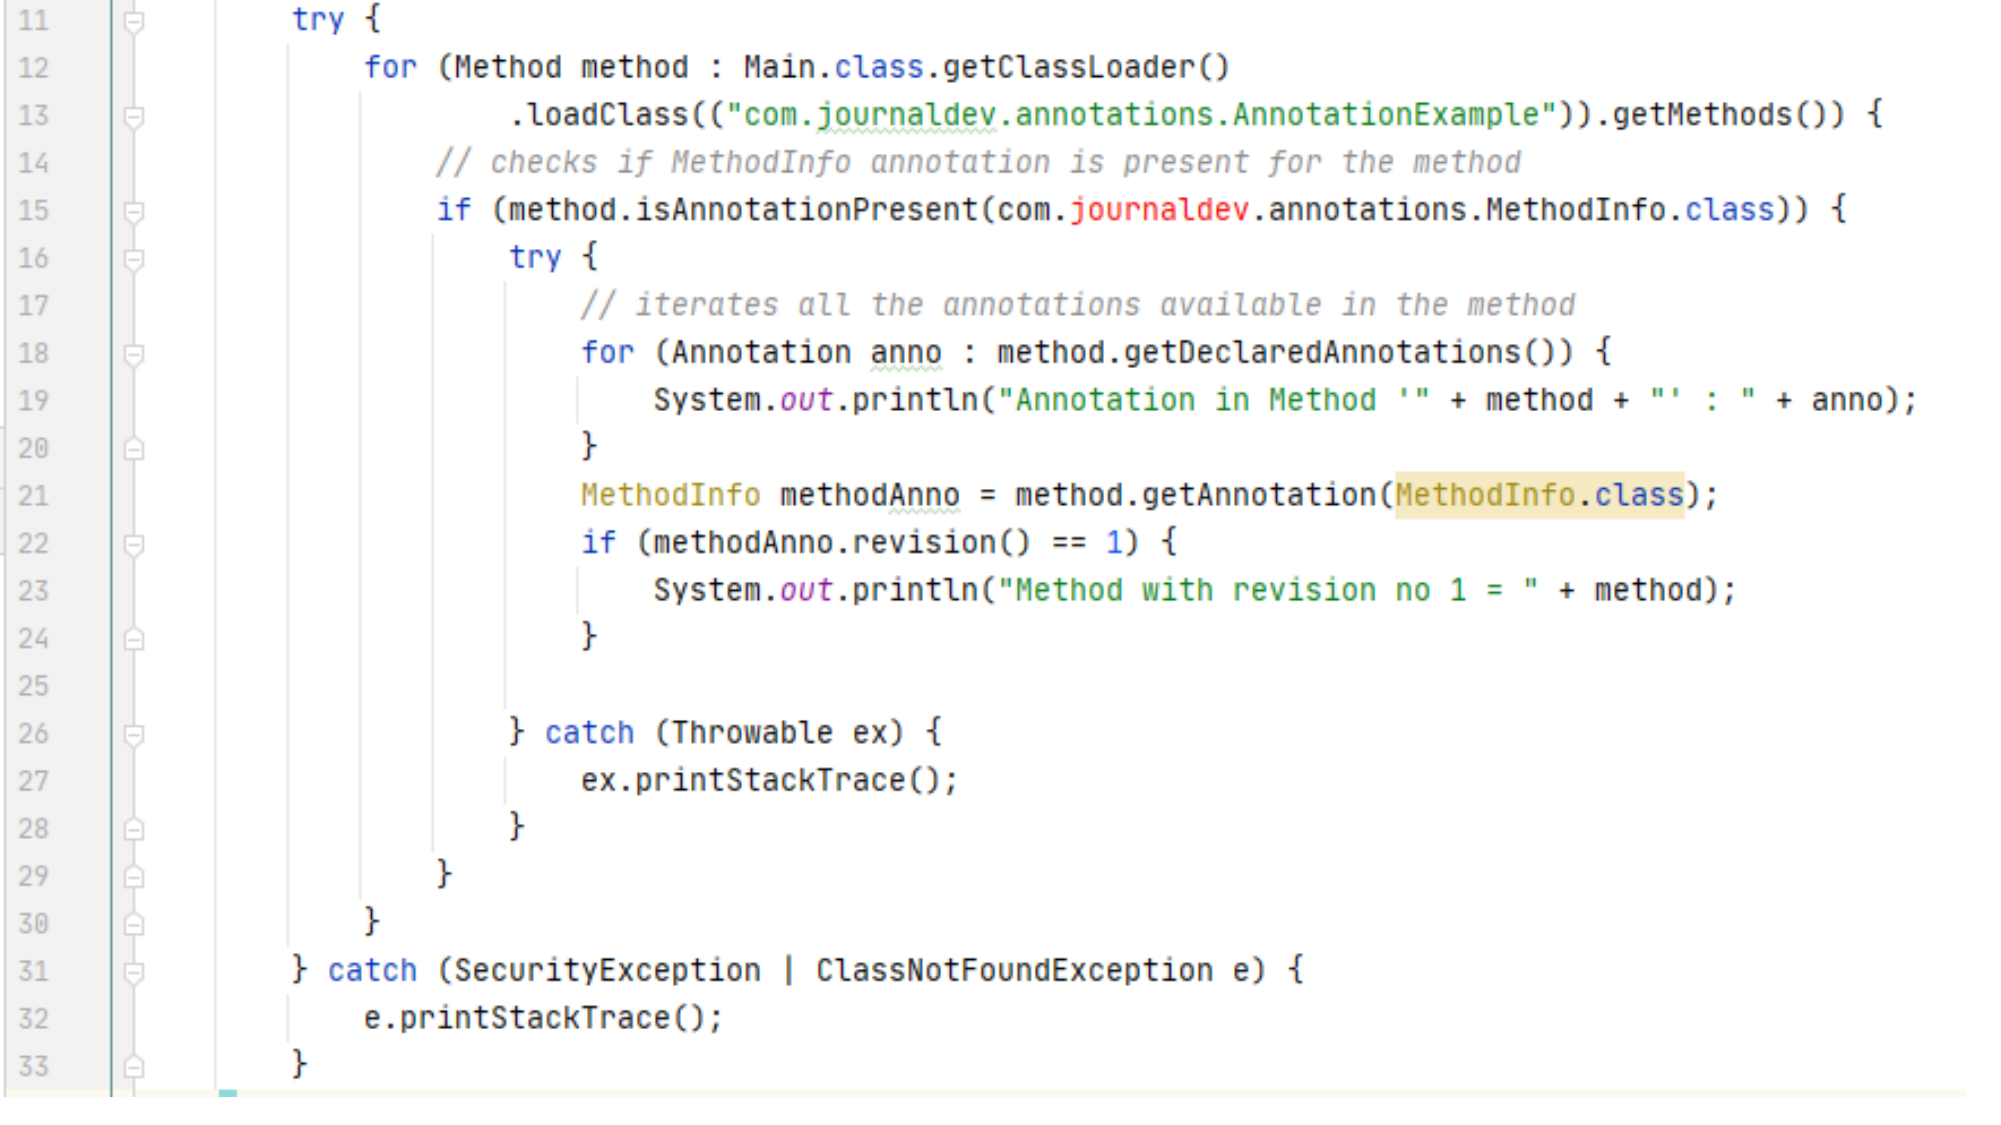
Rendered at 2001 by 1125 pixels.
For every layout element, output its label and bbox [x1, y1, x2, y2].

list [0, 0, 1966, 1098]
